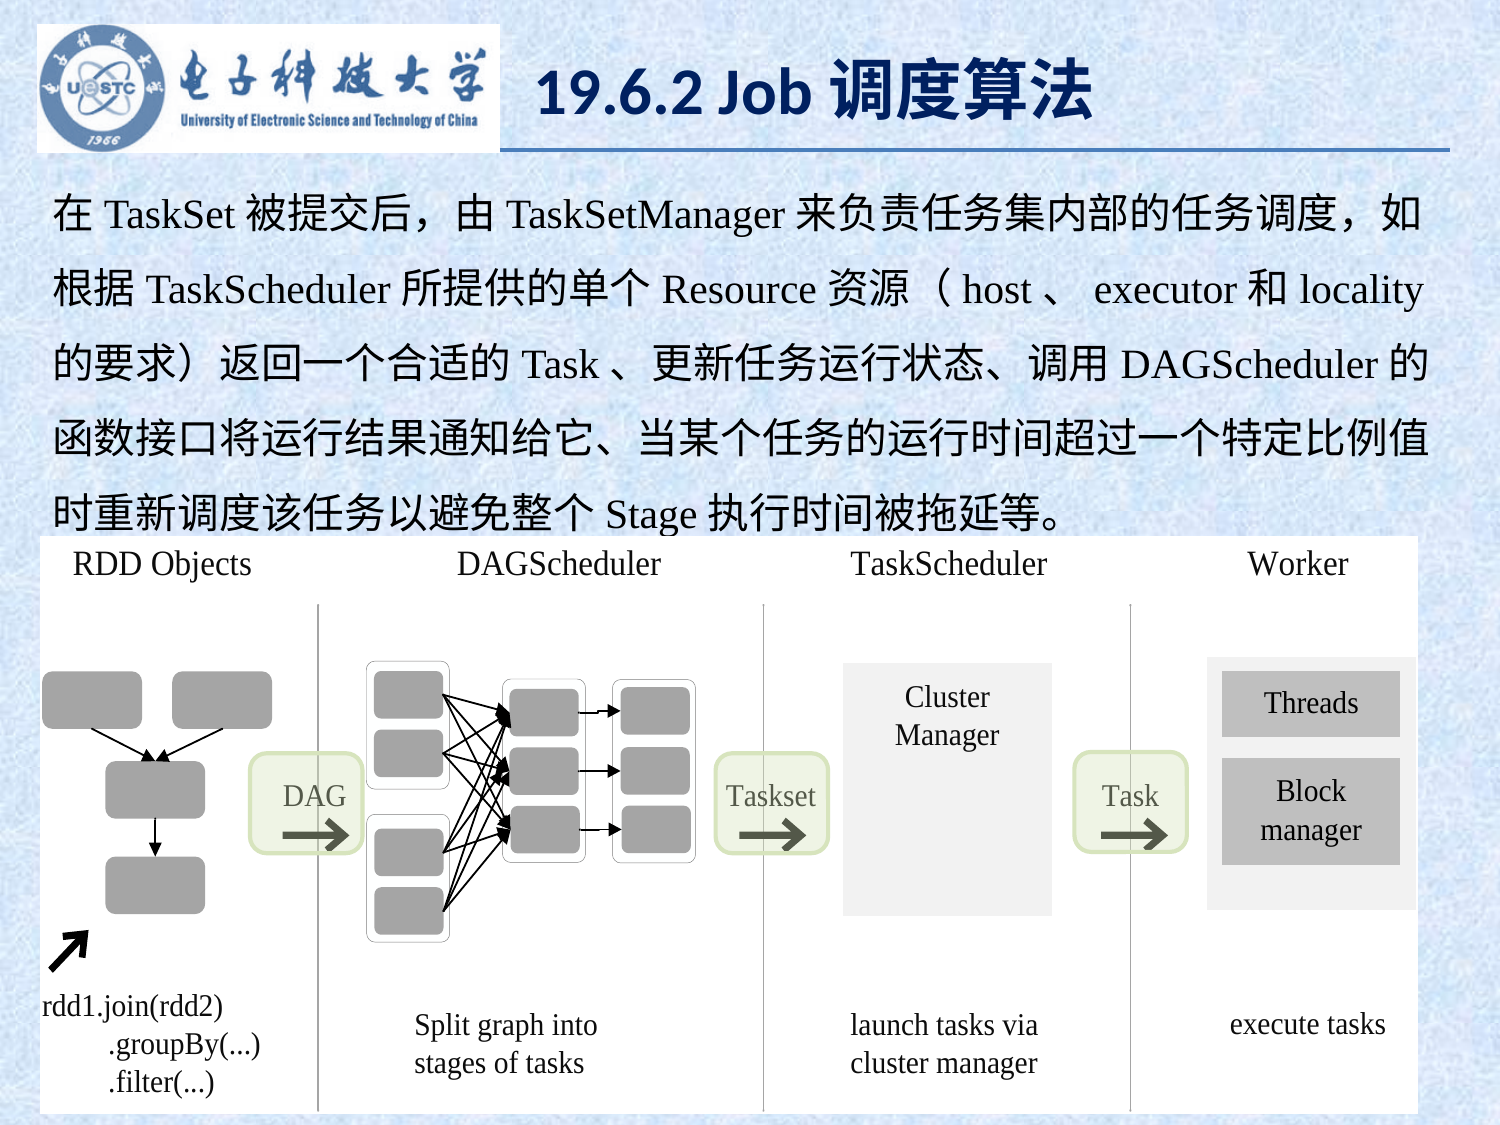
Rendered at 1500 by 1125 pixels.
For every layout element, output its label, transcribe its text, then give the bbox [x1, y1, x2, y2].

text_box 19.6.2 Job调度算法 [518, 40, 1432, 136]
text_box 在TaskSet被提交后，由TaskSetManager来负责任务集内部的任务调度，如根据TaskScheduler所提供的单个Resource资源（host、executor和locality的要求）返回一个合适的Task、更新任务运行状态、调用DAGScheduler的函数接口将运行结果通知给它、当某个任务的运行时间超过一个特定比例值时重新调度该任务以避免整个Stage执行时间被拖延等。 [37, 156, 1450, 545]
picture [0, 0, 1500, 1125]
